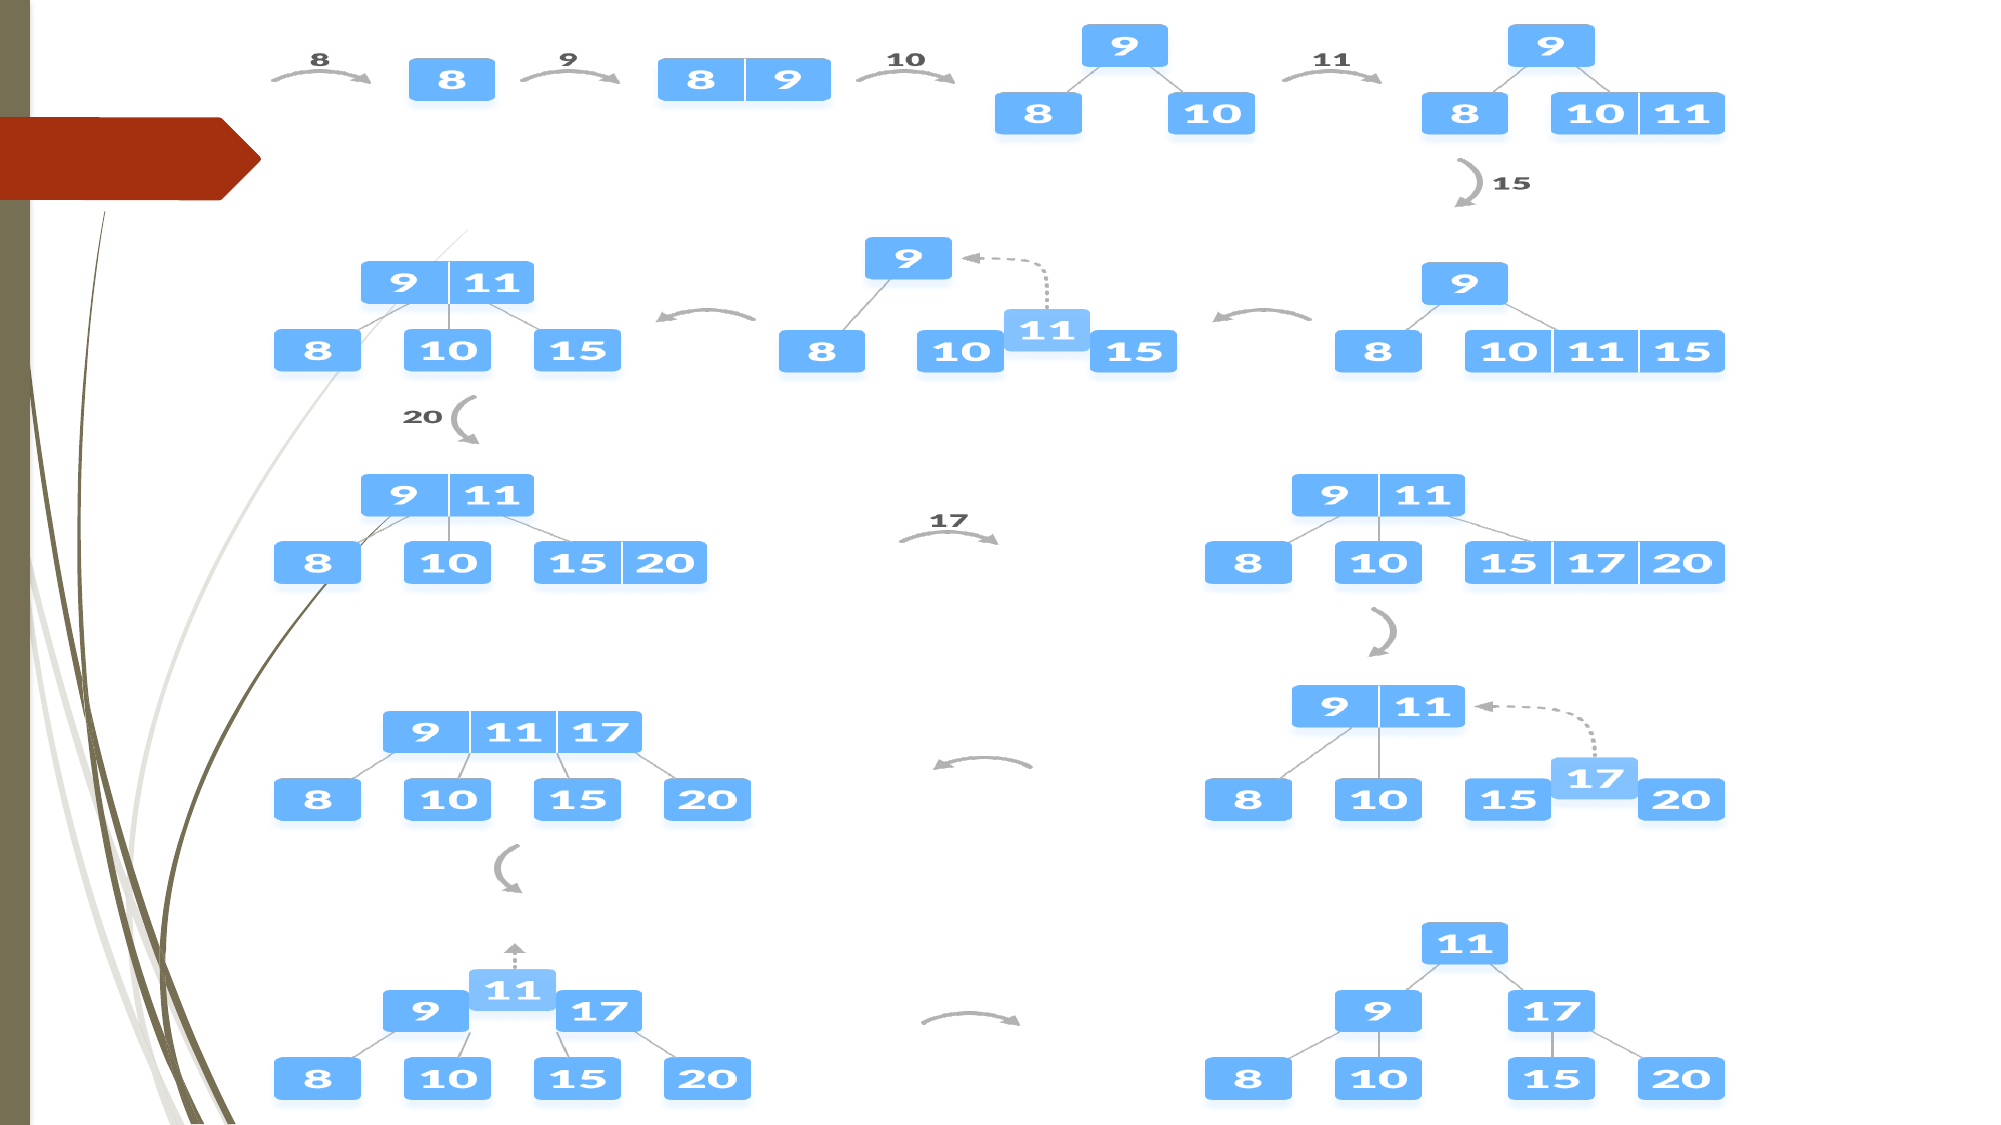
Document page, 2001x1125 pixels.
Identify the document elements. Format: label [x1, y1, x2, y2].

picture [222, 0, 1778, 1125]
